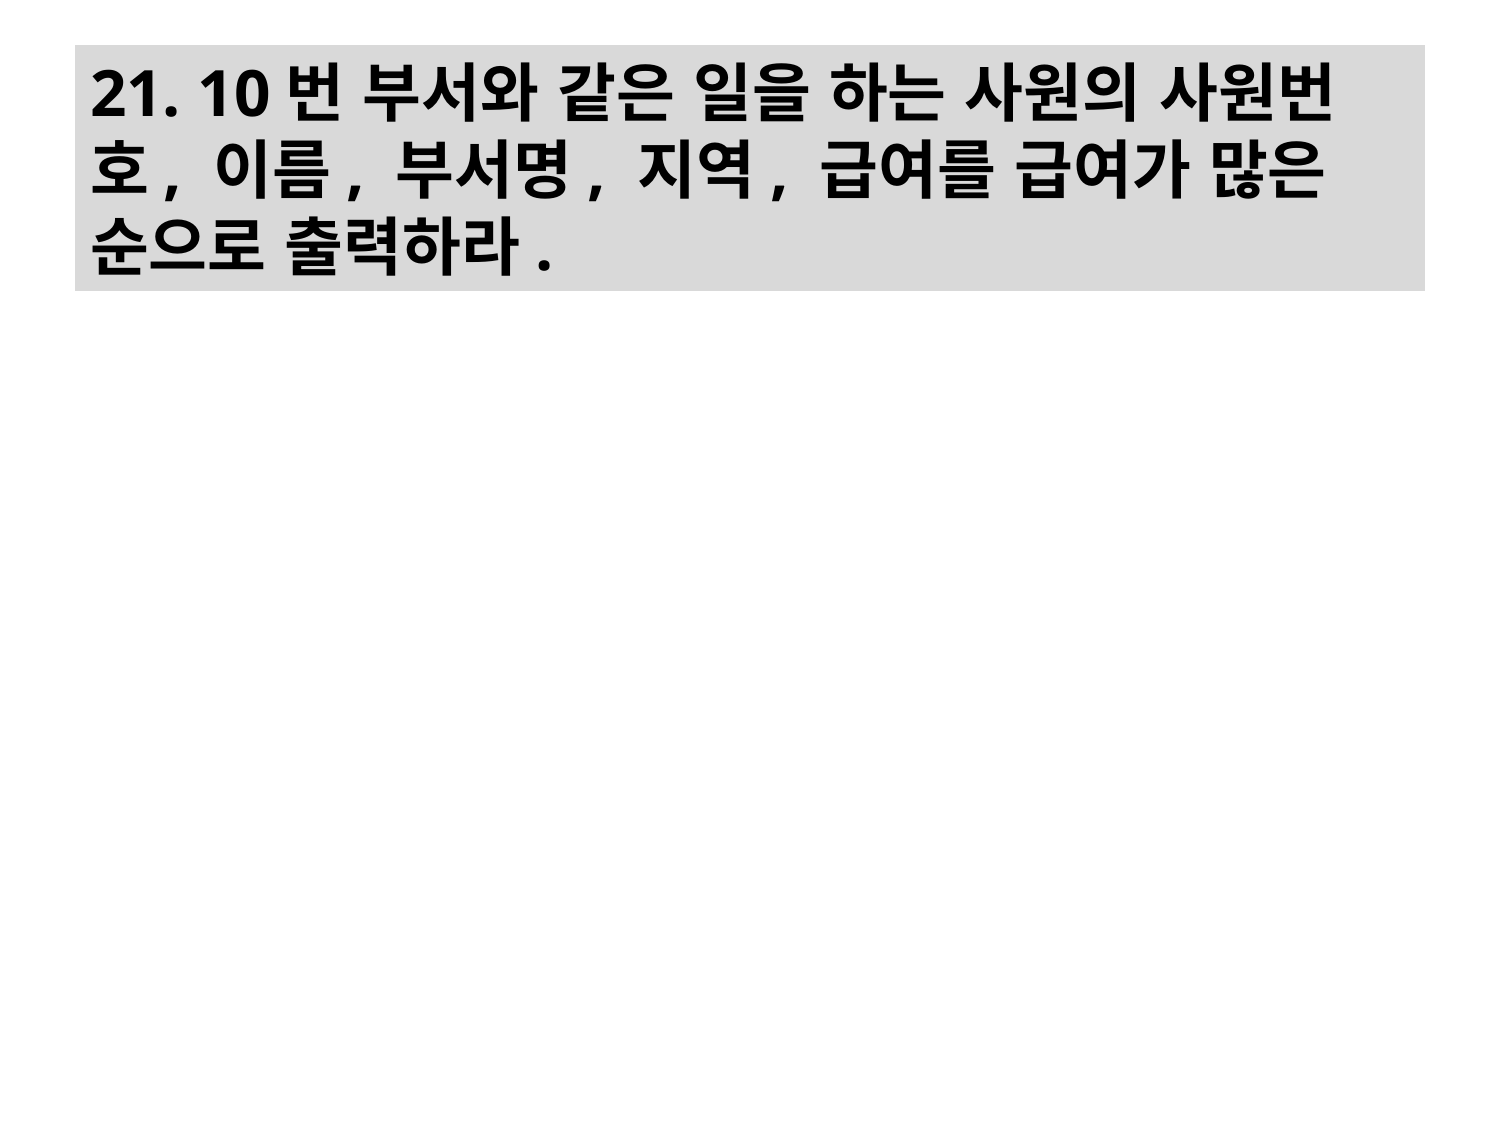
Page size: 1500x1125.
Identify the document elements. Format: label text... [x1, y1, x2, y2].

title 21. 10번 부서와 같은 일을 하는 사원의 사원번호, 이름, 부서명, 지역, 급여를 급여가 많은 순으로 출력하라. [75, 45, 1425, 291]
